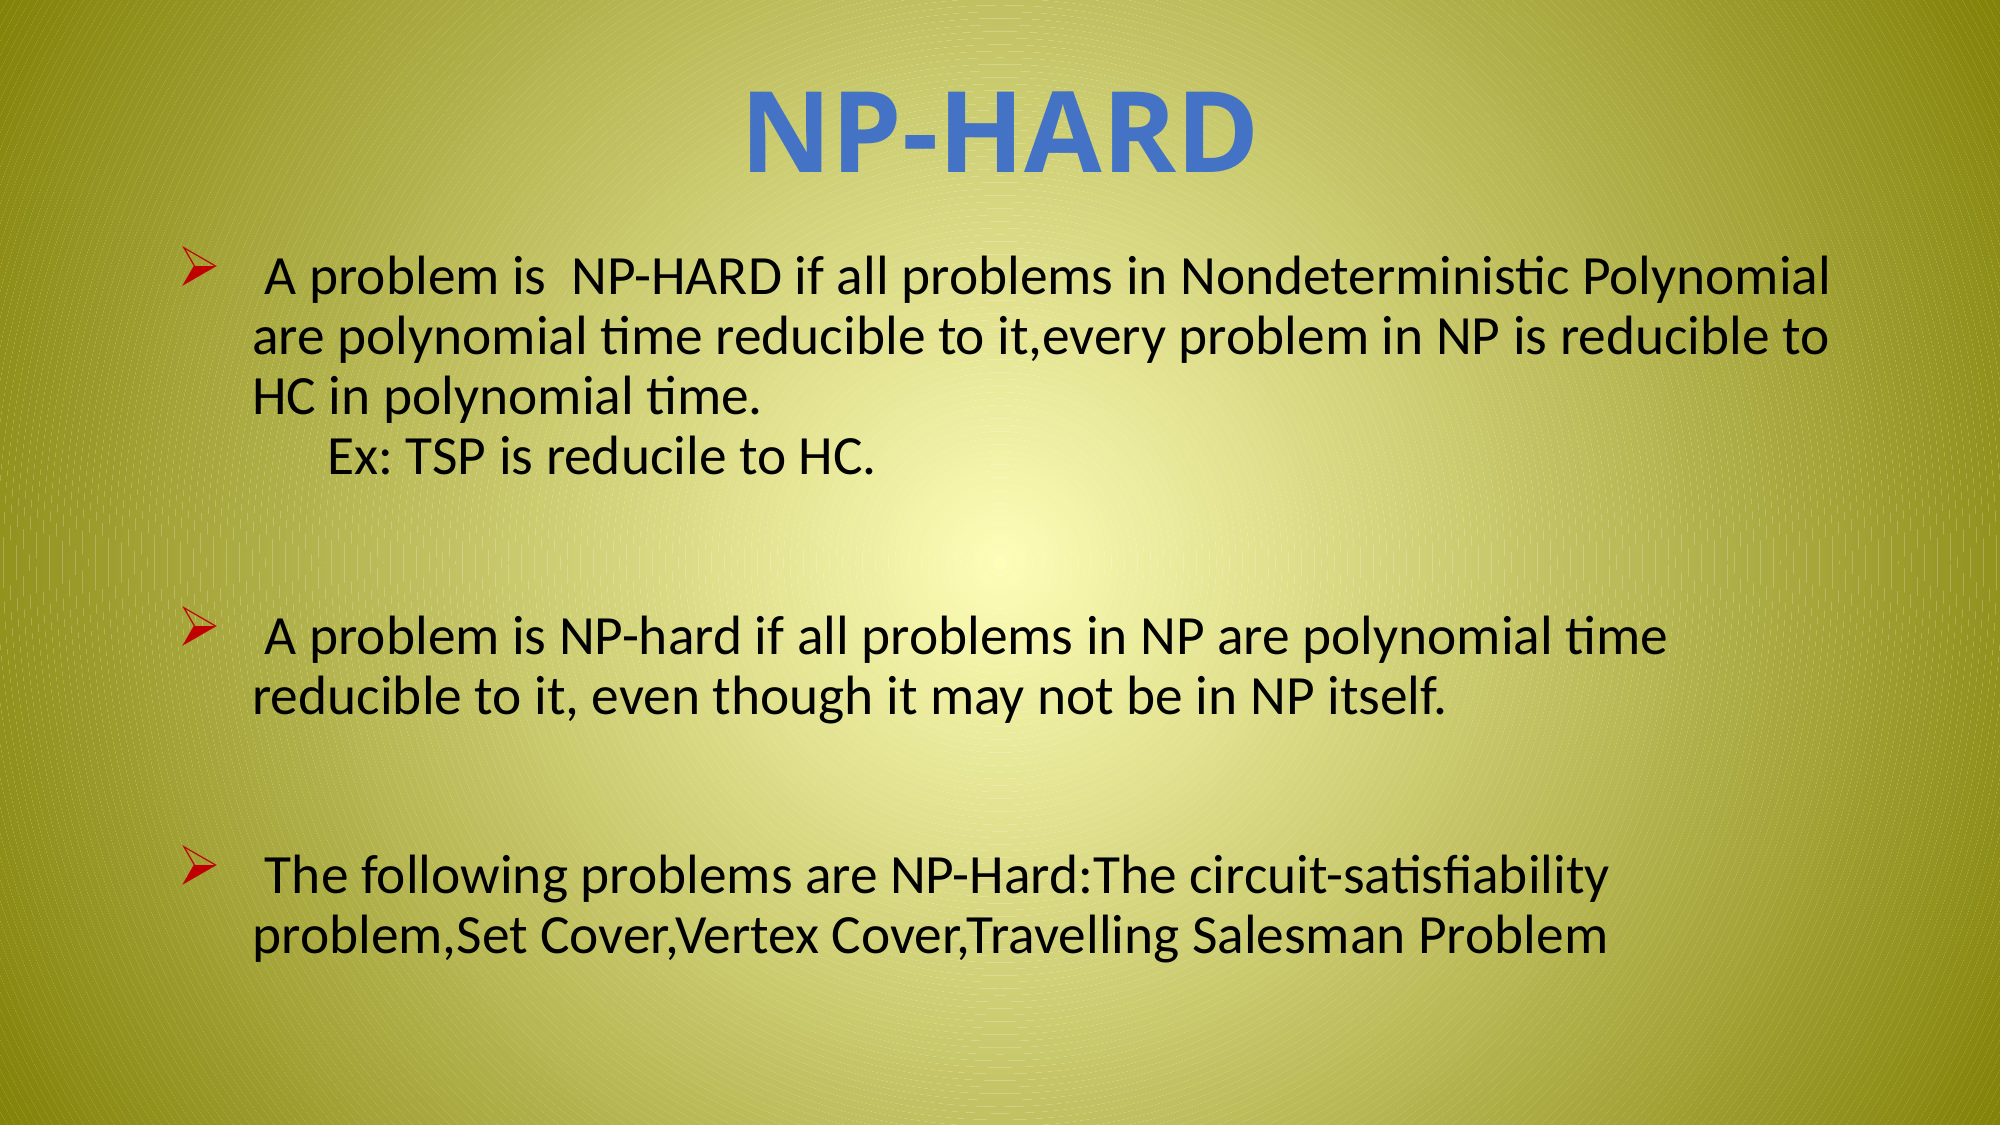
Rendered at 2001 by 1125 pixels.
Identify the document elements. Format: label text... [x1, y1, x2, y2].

title NP-HARD [137, 59, 1863, 186]
list A problem is NP-HARD if all problems in Nondeterministic Polynomial are polynomial time reducible to it,every problem in NP is reducible to HC in polynomial time. Ex: TSP is reducile to HC. A problem is NP-hard if all problems in NP are polynomial time reducible to it, even though it may not be in NP itself. The following problems are NP-Hard:The circuit-satisfiability problem,Set Cover,Vertex Cover,Travelling Salesman Problem [137, 231, 1863, 1014]
